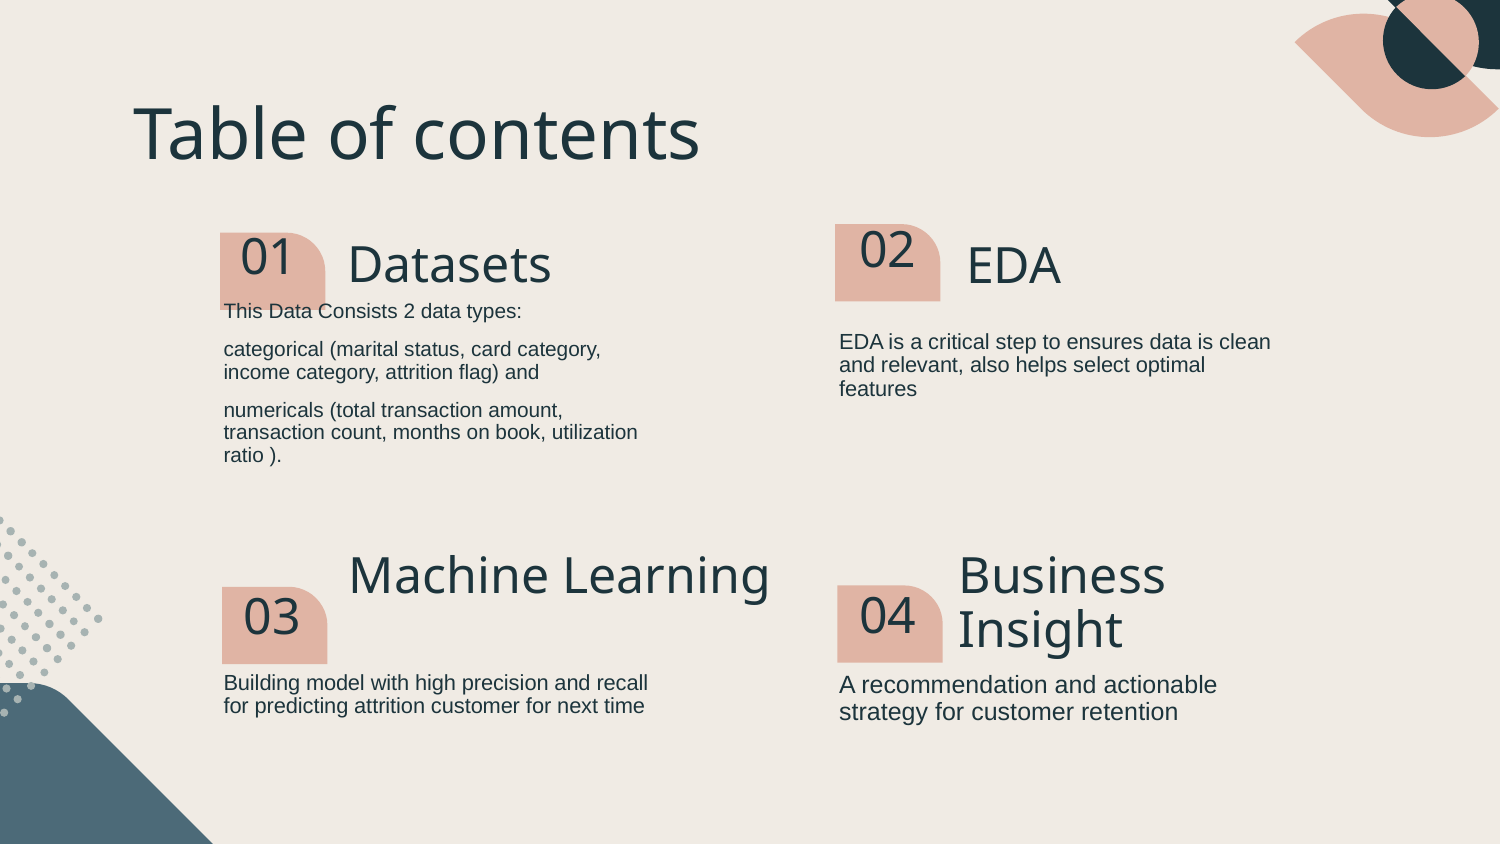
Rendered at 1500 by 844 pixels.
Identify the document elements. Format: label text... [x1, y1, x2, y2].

list 02 [824, 216, 952, 281]
text_box [222, 648, 328, 664]
text_box [220, 289, 326, 293]
title Table of contents [118, 90, 1382, 196]
list EDA [951, 233, 1407, 298]
list 03 [208, 583, 336, 648]
list This Data Consists 2 data types: categorical (marital status, card category, income category, attrition flag) and numericals (total transaction amount, transaction count, months on book, utilization ratio ). [208, 293, 680, 399]
text_box [837, 648, 943, 663]
list EDA is a critical step to ensures data is clean and relevant, also helps select optimal features [824, 322, 1295, 410]
list A recommendation and actionable strategy for customer retention [824, 664, 1295, 752]
list 04 [824, 583, 952, 648]
text_box [835, 281, 941, 302]
list Datasets [332, 231, 675, 297]
list 01 [205, 224, 333, 289]
list Business Insight [943, 542, 1325, 607]
list Machine Learning [334, 542, 814, 607]
list Building model with high precision and recall for predicting attrition customer for next time [208, 664, 680, 751]
